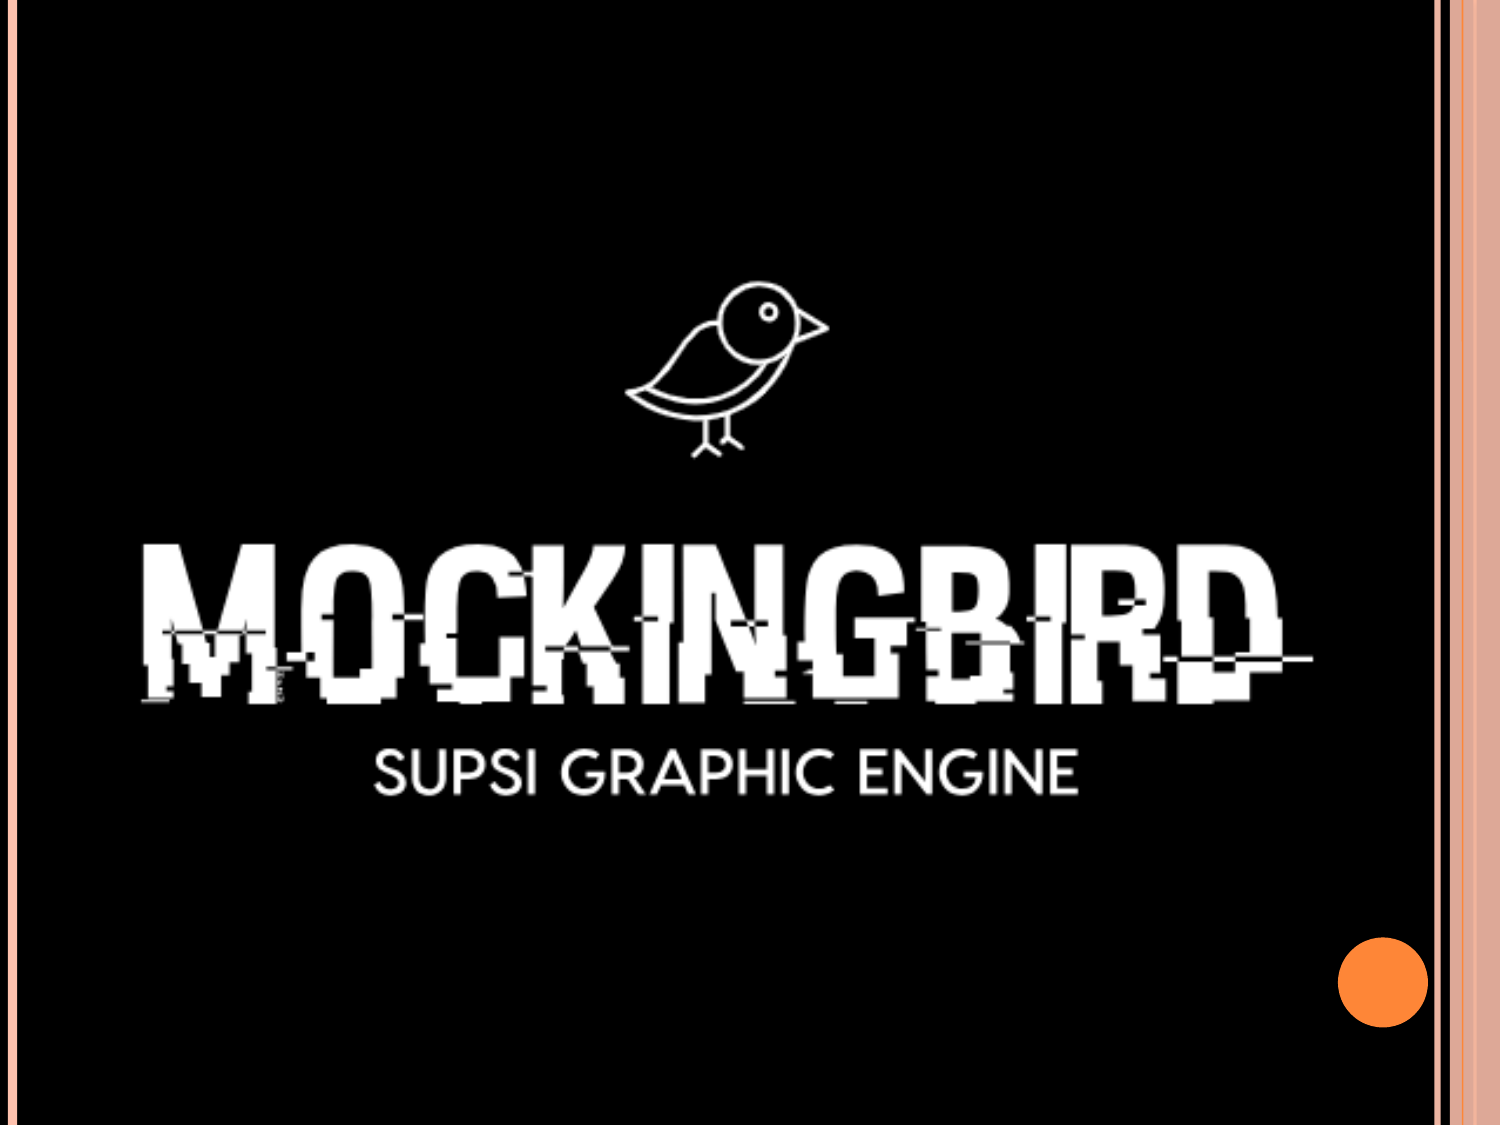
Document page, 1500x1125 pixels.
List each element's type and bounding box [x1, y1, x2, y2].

picture [40, 197, 1424, 928]
